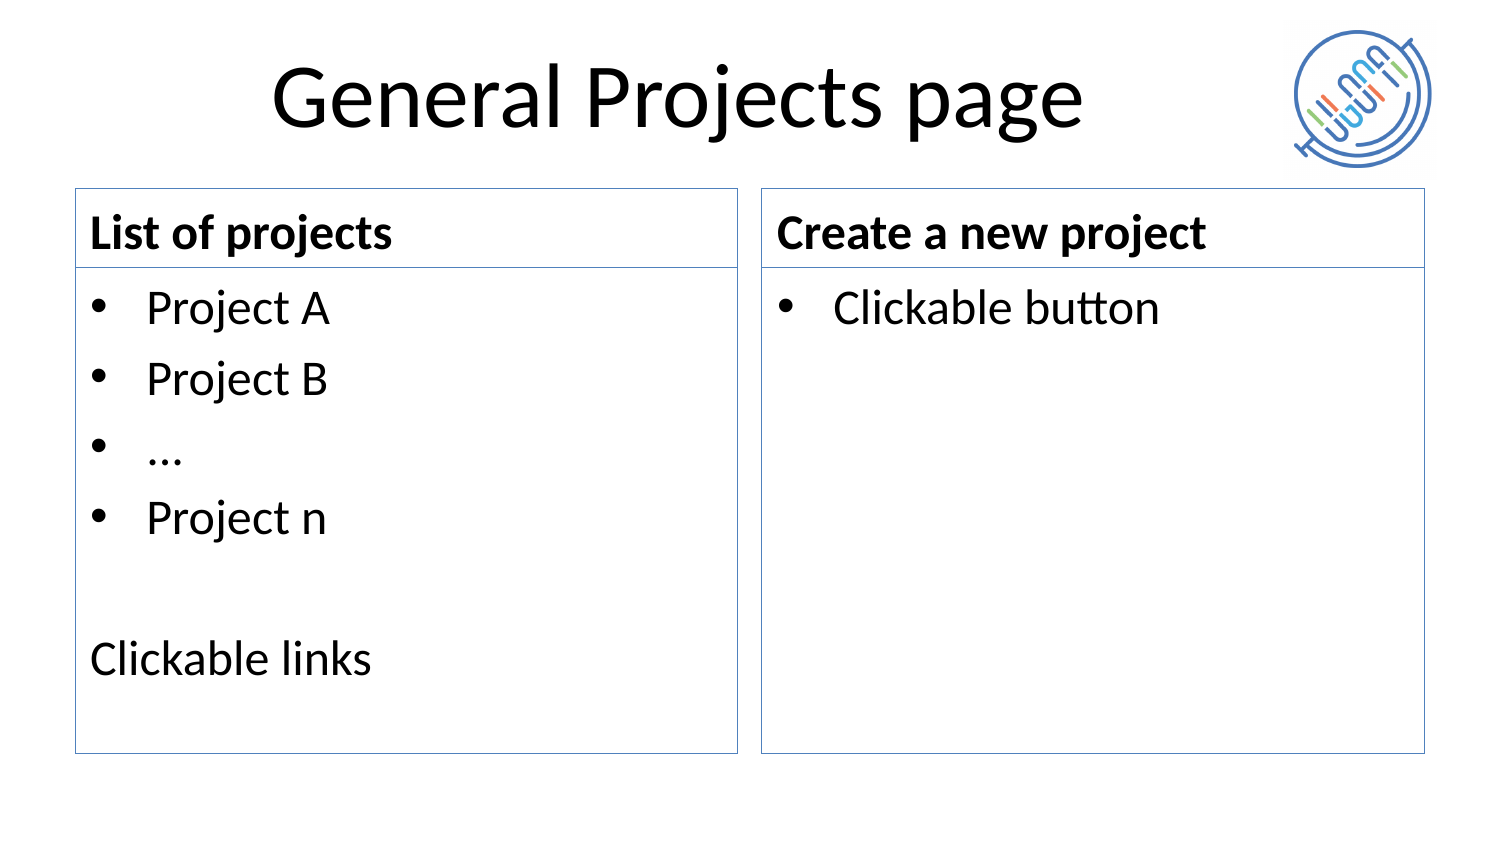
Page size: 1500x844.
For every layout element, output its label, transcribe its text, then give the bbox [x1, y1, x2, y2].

list Project A Project B ... Project n Clickable links [75, 267, 738, 754]
list List of projects [75, 188, 738, 267]
list Clickable button [761, 267, 1425, 754]
picture [1283, 20, 1437, 180]
list Create a new project [761, 188, 1425, 267]
title General Projects page [75, 20, 1284, 162]
